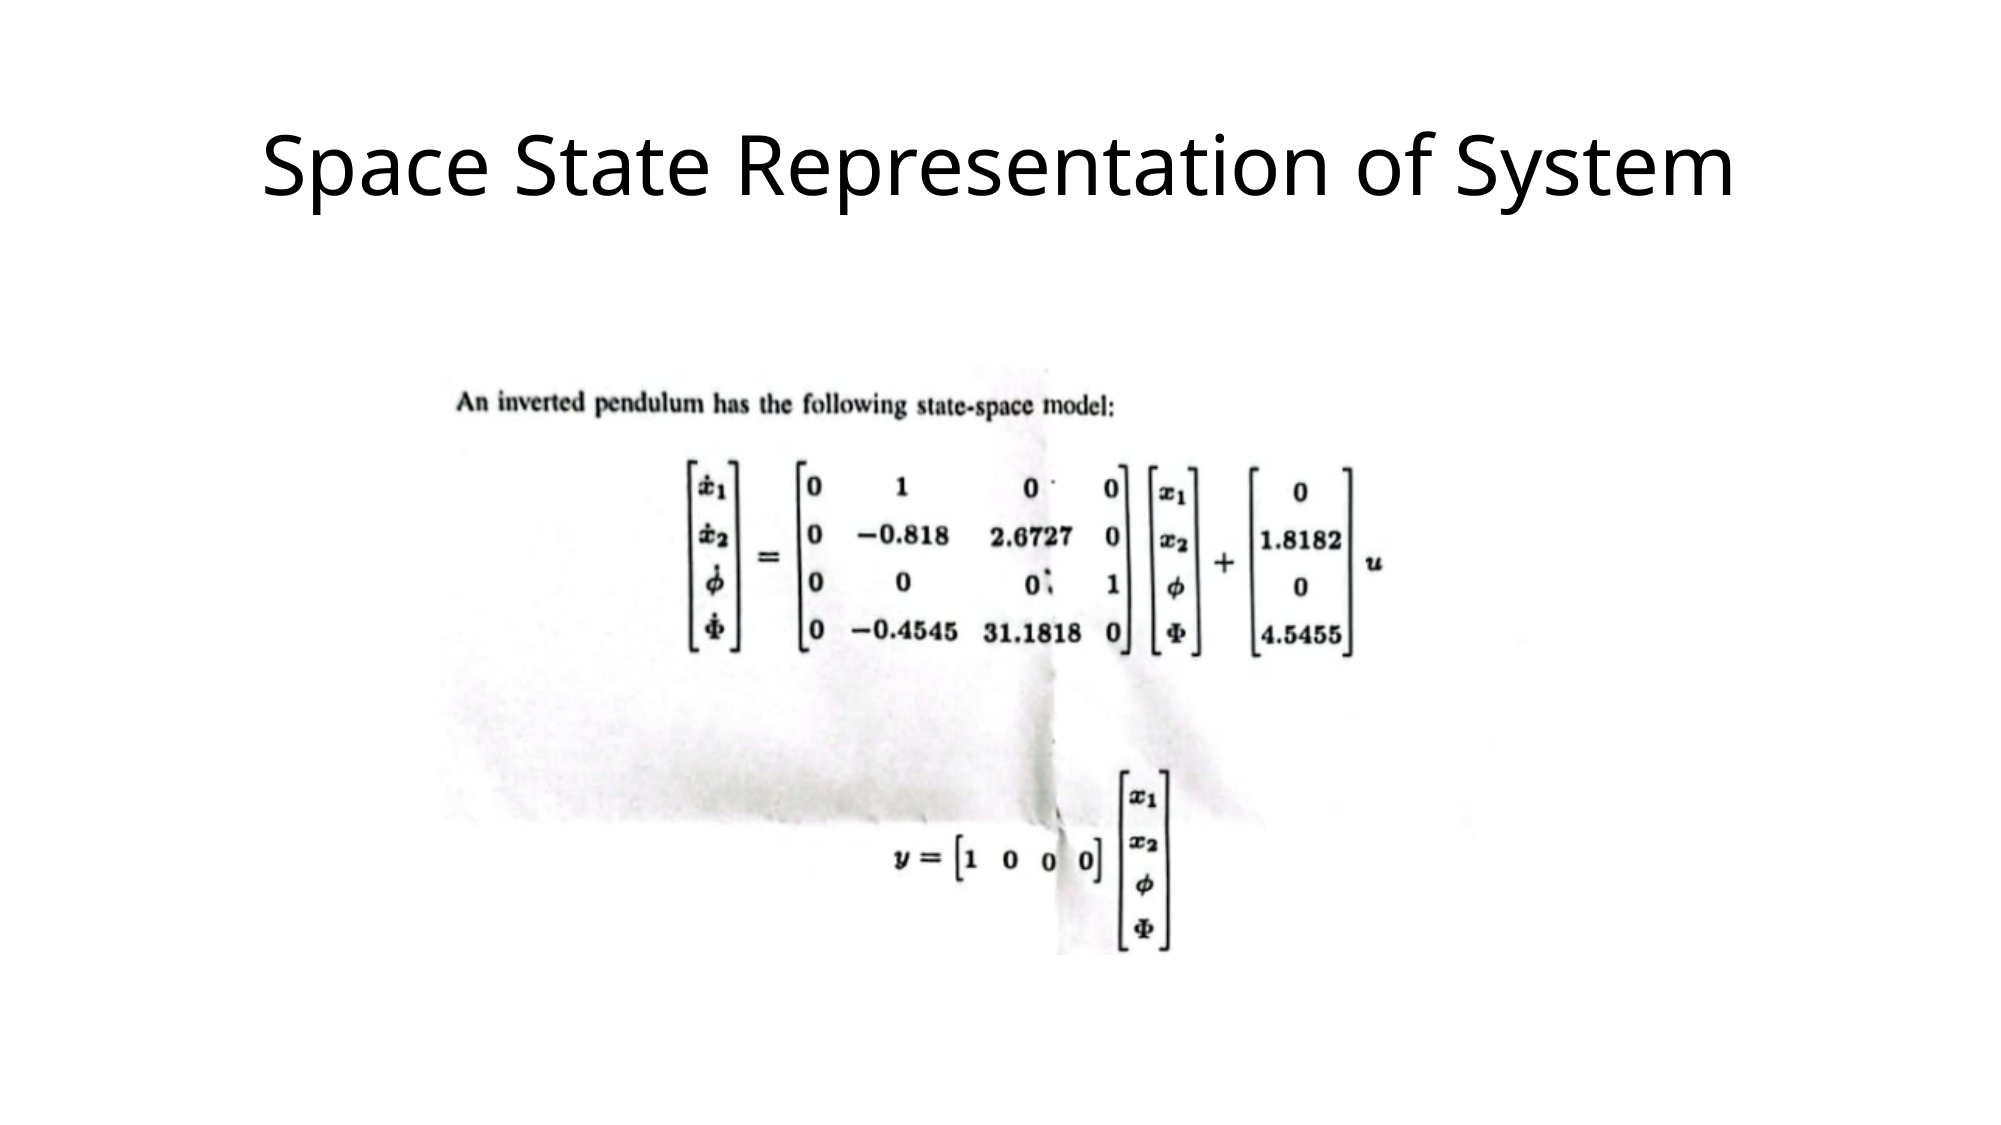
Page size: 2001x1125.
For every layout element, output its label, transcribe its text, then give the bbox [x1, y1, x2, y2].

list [438, 366, 1562, 955]
title Space State Representation of System [137, 59, 1863, 278]
